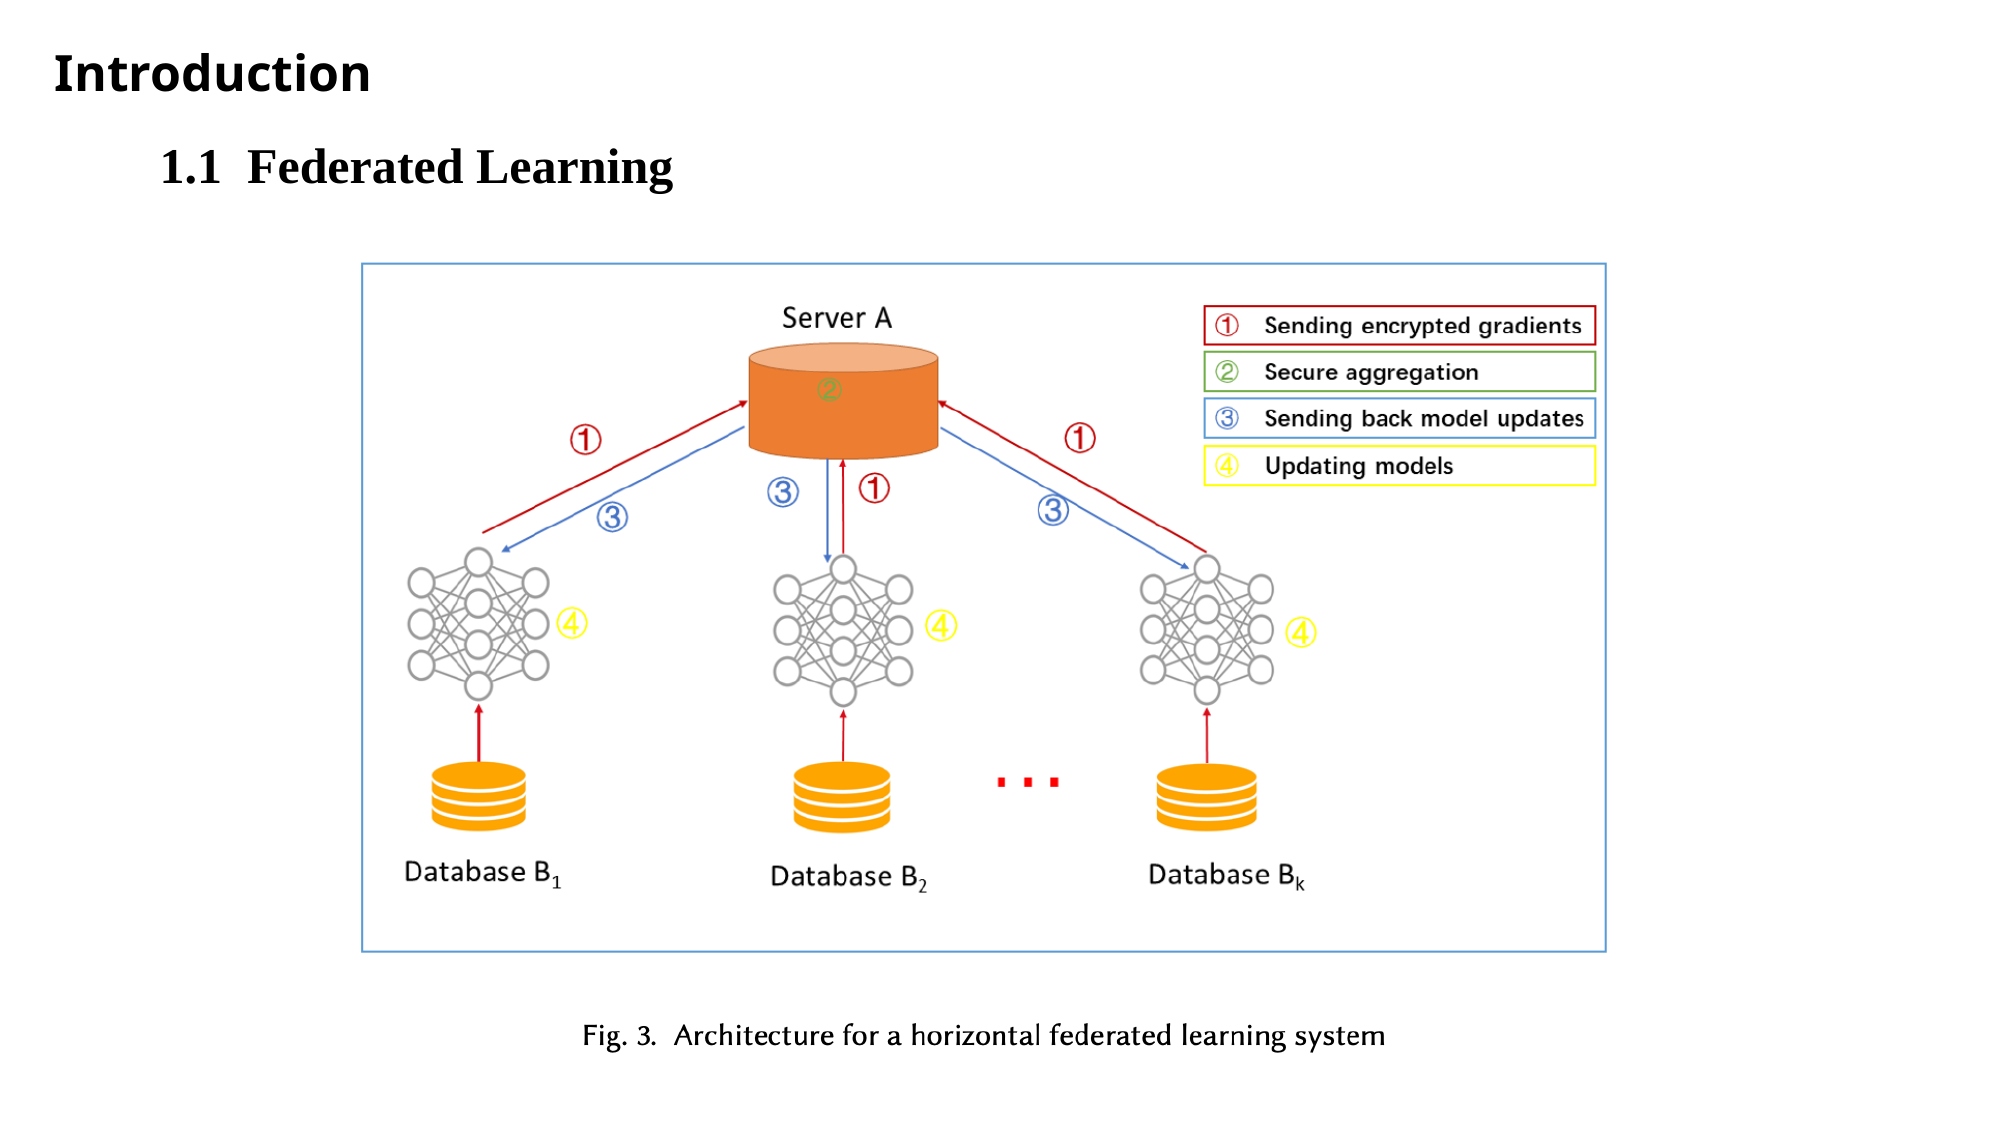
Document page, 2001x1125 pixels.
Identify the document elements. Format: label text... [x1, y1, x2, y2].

text_box Introduction [40, 34, 605, 110]
picture [302, 216, 1698, 1110]
text_box 1.1 Federated Learning [144, 125, 1455, 201]
